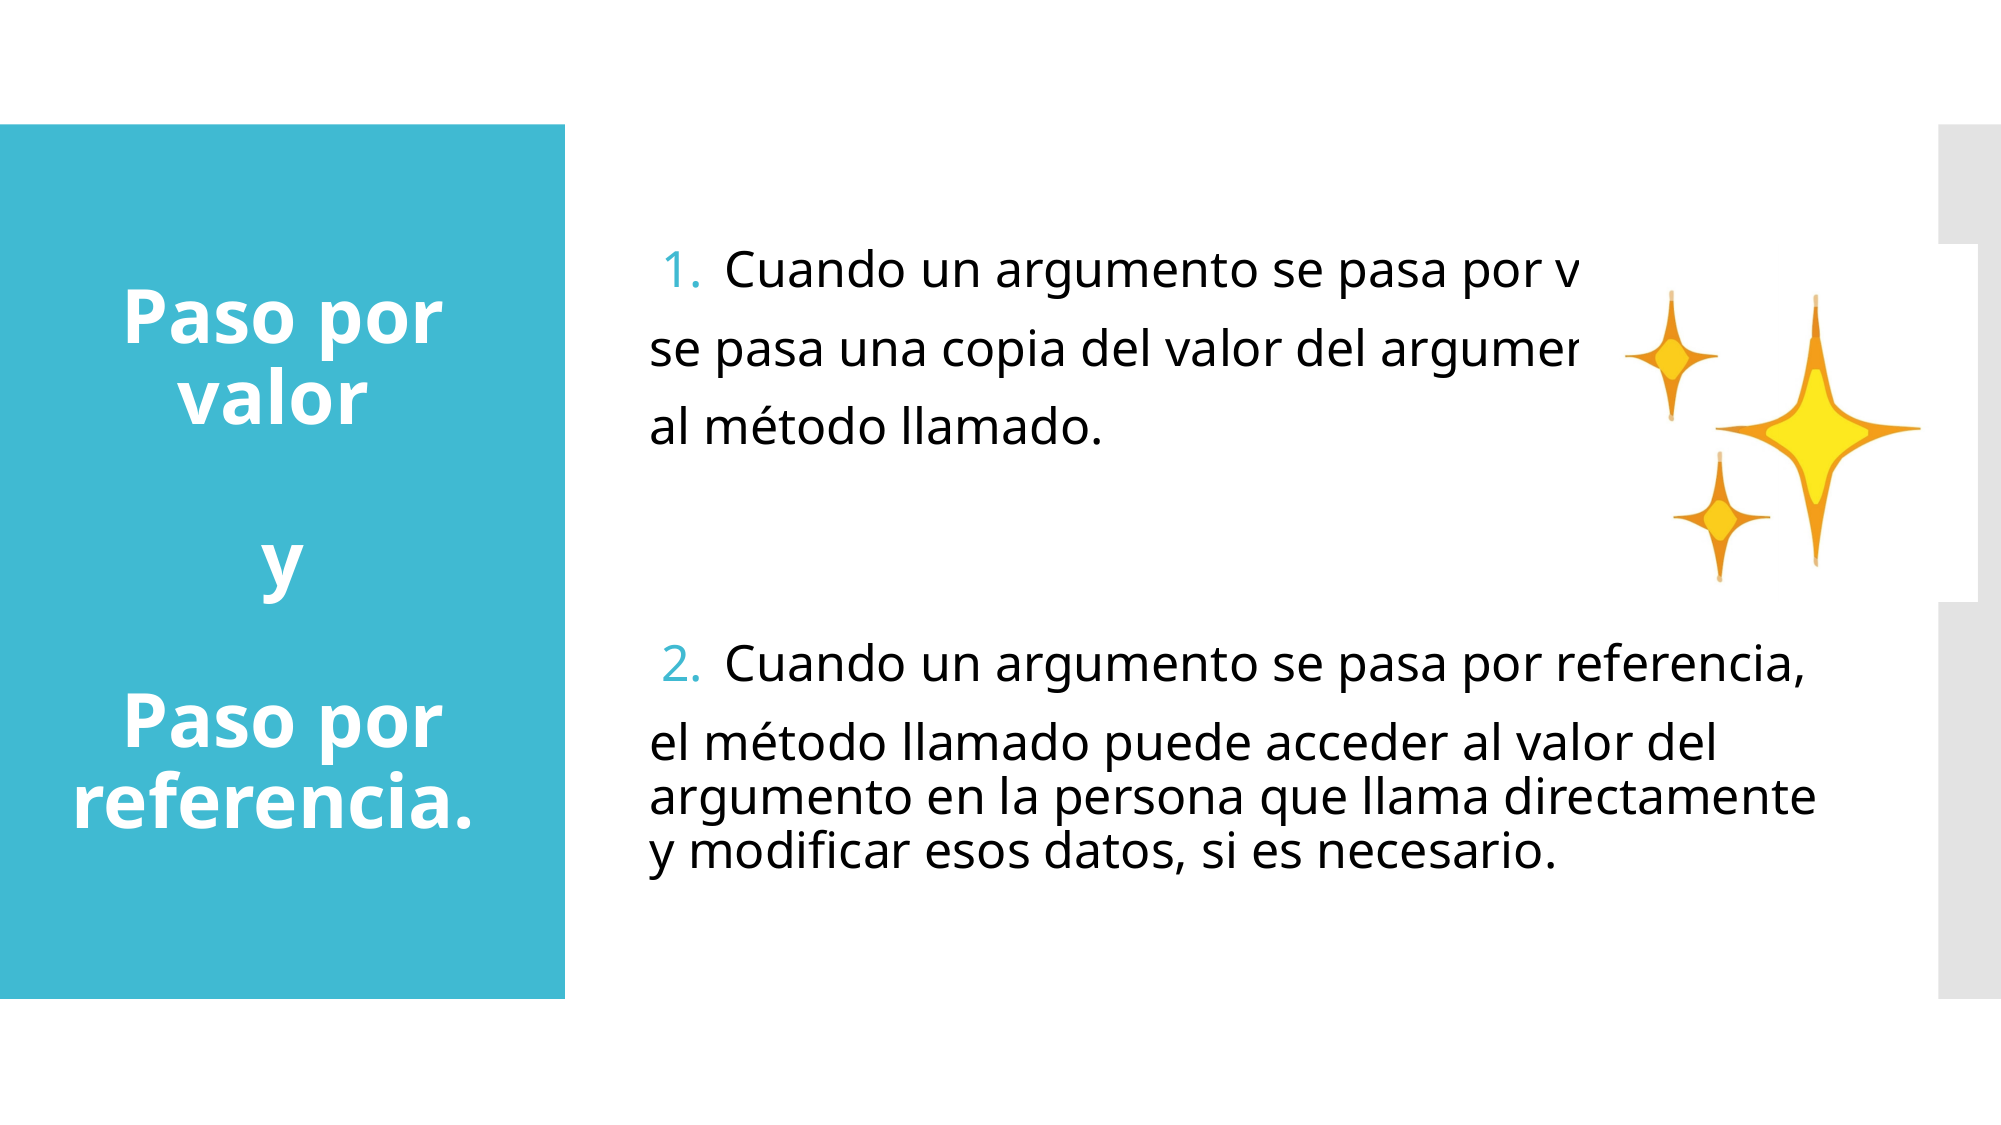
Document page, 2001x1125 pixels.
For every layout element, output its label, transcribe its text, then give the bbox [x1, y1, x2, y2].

title Paso por valor y Paso por referencia. [41, 184, 526, 940]
picture [1578, 244, 1978, 602]
list Cuando un argumento se pasa por valor, se pasa una copia del valor del argumento al método llamado. Cuando un argumento se pasa por referencia, el método llamado puede acceder al valor del argumento en la persona que llama directamente y modificar esos datos, si es necesario. [634, 141, 1835, 982]
